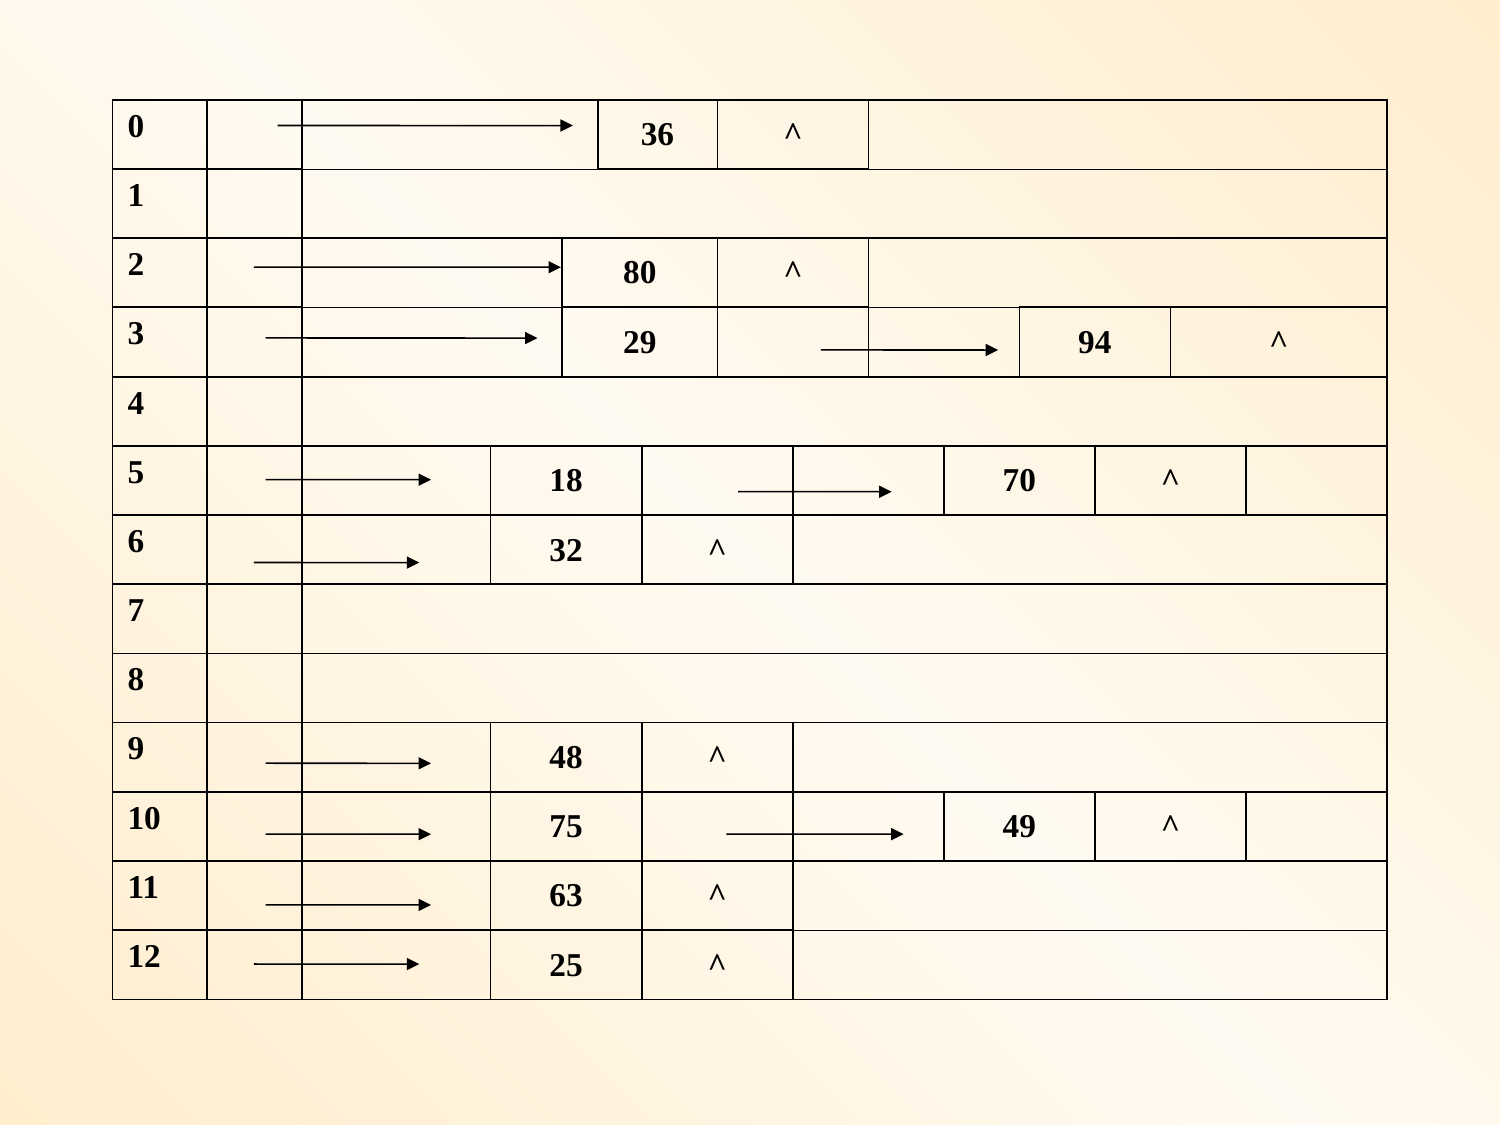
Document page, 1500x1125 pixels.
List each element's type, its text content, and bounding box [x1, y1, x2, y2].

table_cell 94 [1020, 308, 1170, 376]
table_cell ^ [643, 862, 792, 929]
table_cell 4 [113, 378, 206, 445]
table_header [303, 101, 597, 169]
table_cell [643, 793, 792, 860]
table_cell [1247, 793, 1386, 860]
table_header [208, 101, 301, 168]
table_cell 6 [113, 516, 206, 583]
table_cell ^ [1171, 308, 1386, 376]
table_cell 25 [491, 931, 641, 999]
table_cell [303, 516, 490, 583]
table_cell [303, 723, 490, 791]
table_header [869, 101, 1386, 169]
table_cell 32 [491, 516, 641, 583]
table_cell ^ [718, 239, 868, 306]
table_cell [303, 654, 1386, 722]
table_cell 10 [113, 793, 206, 860]
table_cell [718, 308, 868, 376]
text_box [738, 485, 892, 498]
text_box [265, 827, 431, 841]
table_cell [208, 793, 301, 860]
table_cell 63 [491, 862, 641, 929]
table_cell 1 [113, 170, 206, 237]
table_cell [869, 239, 1386, 307]
table_cell [208, 654, 301, 722]
text_box [820, 343, 999, 357]
table_cell ^ [1096, 793, 1245, 860]
table_cell [303, 447, 490, 514]
table_cell 3 [113, 308, 206, 376]
table_cell [794, 516, 1386, 583]
table_header 36 [599, 101, 717, 168]
table_cell 12 [113, 931, 206, 999]
table_cell 49 [945, 793, 1094, 860]
table_cell [208, 585, 301, 653]
text_box [265, 757, 431, 770]
table_cell 7 [113, 585, 206, 653]
text_box [265, 473, 431, 486]
table_cell [303, 378, 1386, 445]
table_cell 75 [491, 793, 641, 860]
table_header ^ [718, 101, 868, 168]
table_cell [794, 447, 943, 514]
text_box [265, 331, 538, 345]
table_cell 9 [113, 723, 206, 791]
table_cell 5 [113, 447, 206, 514]
text_box [726, 827, 904, 841]
table_cell ^ [643, 931, 792, 999]
table_cell 8 [113, 654, 206, 722]
table_cell [303, 931, 490, 999]
table_cell [303, 585, 1386, 653]
table_cell 80 [563, 239, 717, 306]
table_cell [208, 170, 301, 237]
table_cell 11 [113, 862, 206, 929]
text_box [265, 898, 431, 912]
table_cell [869, 308, 1019, 376]
table_cell [794, 931, 1386, 999]
table_cell [643, 447, 792, 514]
table_header 0 [113, 101, 206, 168]
table_cell [303, 862, 490, 929]
text_box [253, 261, 561, 274]
text_box [277, 119, 573, 132]
table_cell ^ [643, 516, 792, 583]
table_cell [303, 308, 561, 376]
table_cell [208, 239, 301, 306]
table_cell [208, 723, 301, 791]
table_cell [303, 793, 490, 860]
table_cell [303, 268, 561, 307]
table_cell [208, 931, 301, 999]
table_cell [303, 170, 1386, 237]
table_cell 48 [491, 723, 641, 791]
table_cell [794, 793, 943, 860]
text_box [253, 556, 420, 569]
table_cell 70 [945, 447, 1094, 514]
table_cell [208, 516, 301, 583]
text_box [253, 957, 420, 971]
table_cell [208, 447, 301, 514]
table_cell 29 [563, 308, 717, 376]
table_cell [208, 308, 301, 376]
table_cell ^ [1096, 447, 1245, 514]
table_cell 2 [113, 239, 206, 306]
table_cell 18 [491, 447, 641, 514]
table_cell [1247, 447, 1386, 514]
table_cell [794, 862, 1386, 930]
table_cell [208, 862, 301, 929]
table_cell [794, 723, 1386, 791]
table_cell ^ [643, 723, 792, 791]
table_cell [208, 378, 301, 445]
table_cell [303, 239, 561, 267]
